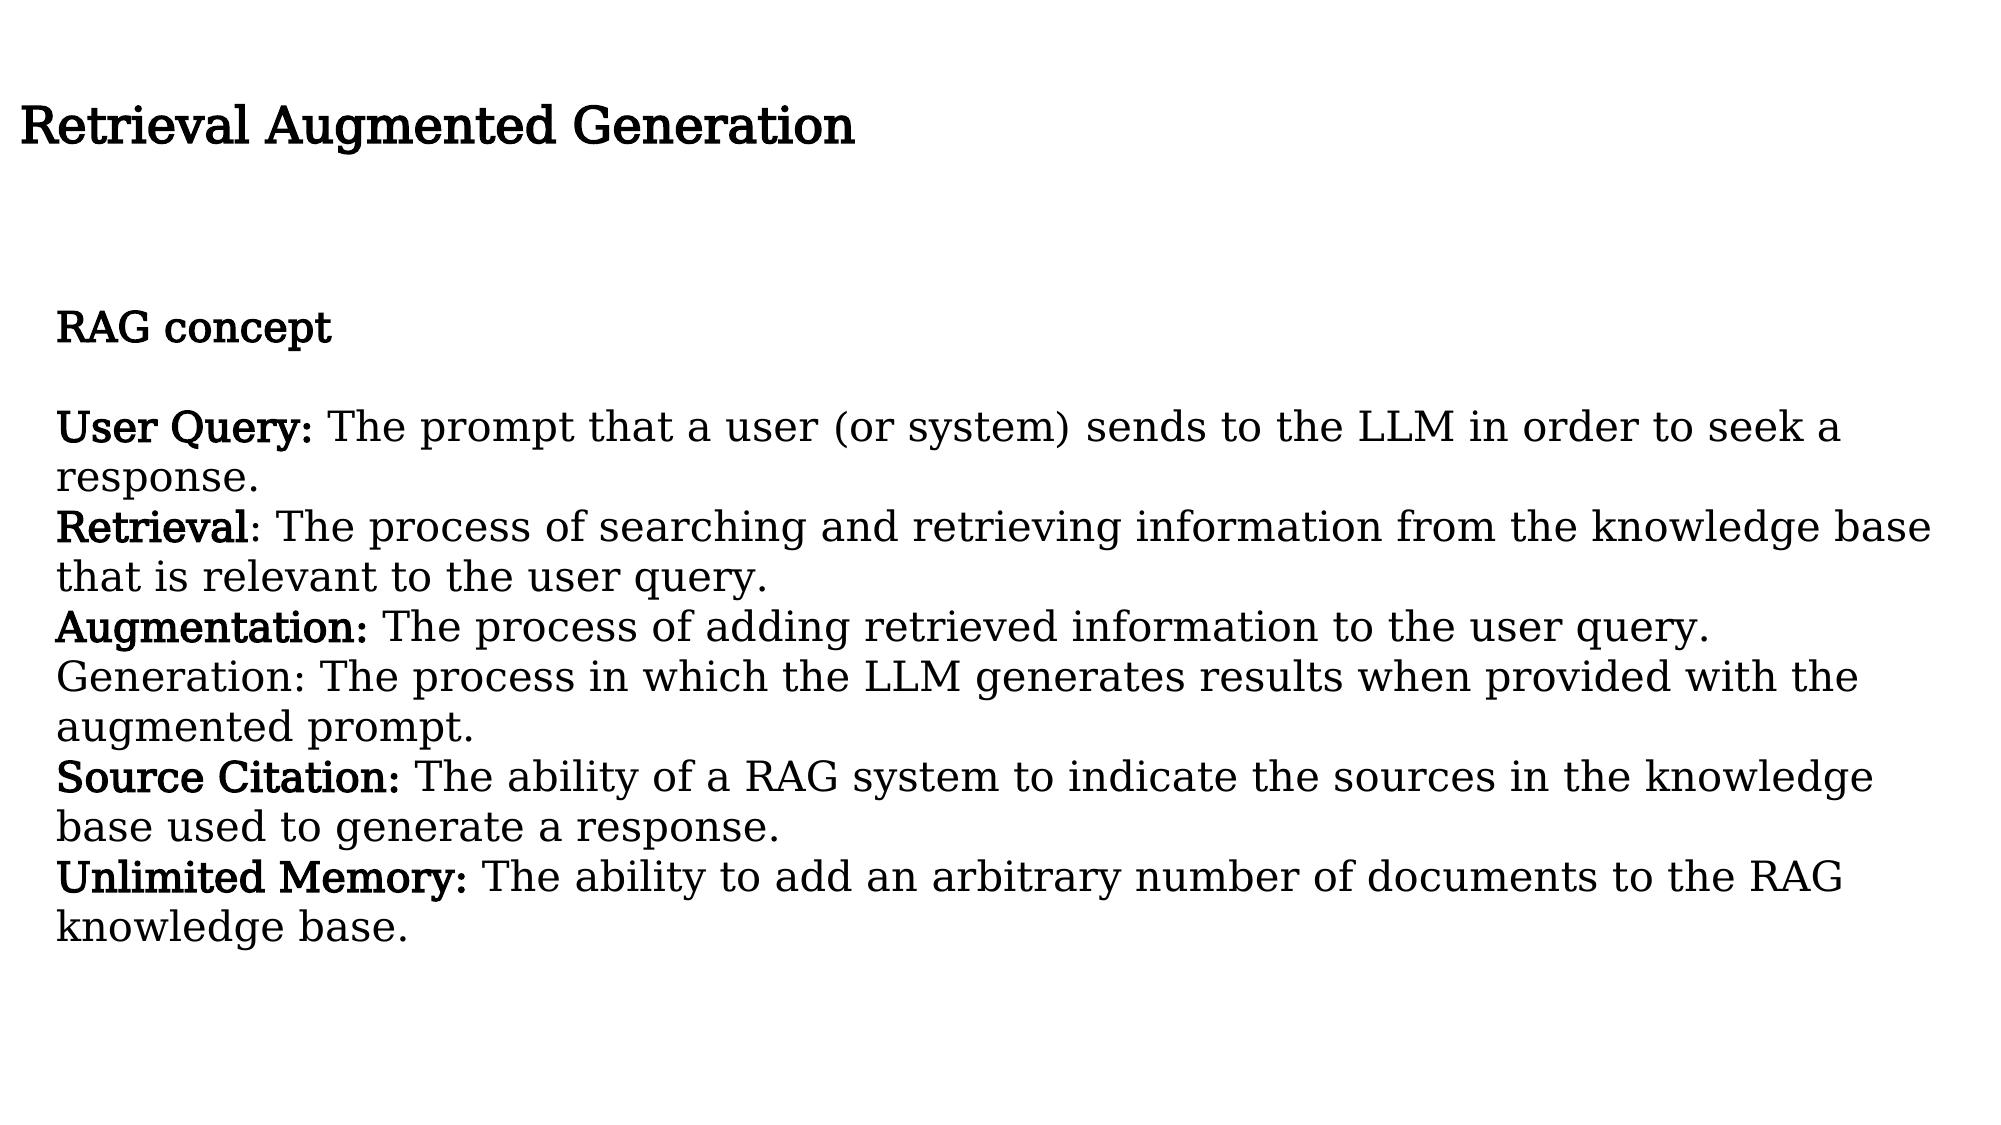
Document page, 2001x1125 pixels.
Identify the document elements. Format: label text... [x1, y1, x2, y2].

text_box RAG concept User Query: The prompt that a user (or system) sends to the LLM in order to seek a response. Retrieval: The process of searching and retrieving information from the knowledge base that is relevant to the user query. Augmentation: The process of adding retrieved information to the user query. Generation: The process in which the LLM generates results when provided with the augmented prompt. Source Citation: The ability of a RAG system to indicate the sources in the knowledge base used to generate a response. Unlimited Memory: The ability to add an arbitrary number of documents to the RAG knowledge base. [41, 292, 1972, 958]
text_box Retrieval Augmented Generation [4, 85, 871, 160]
